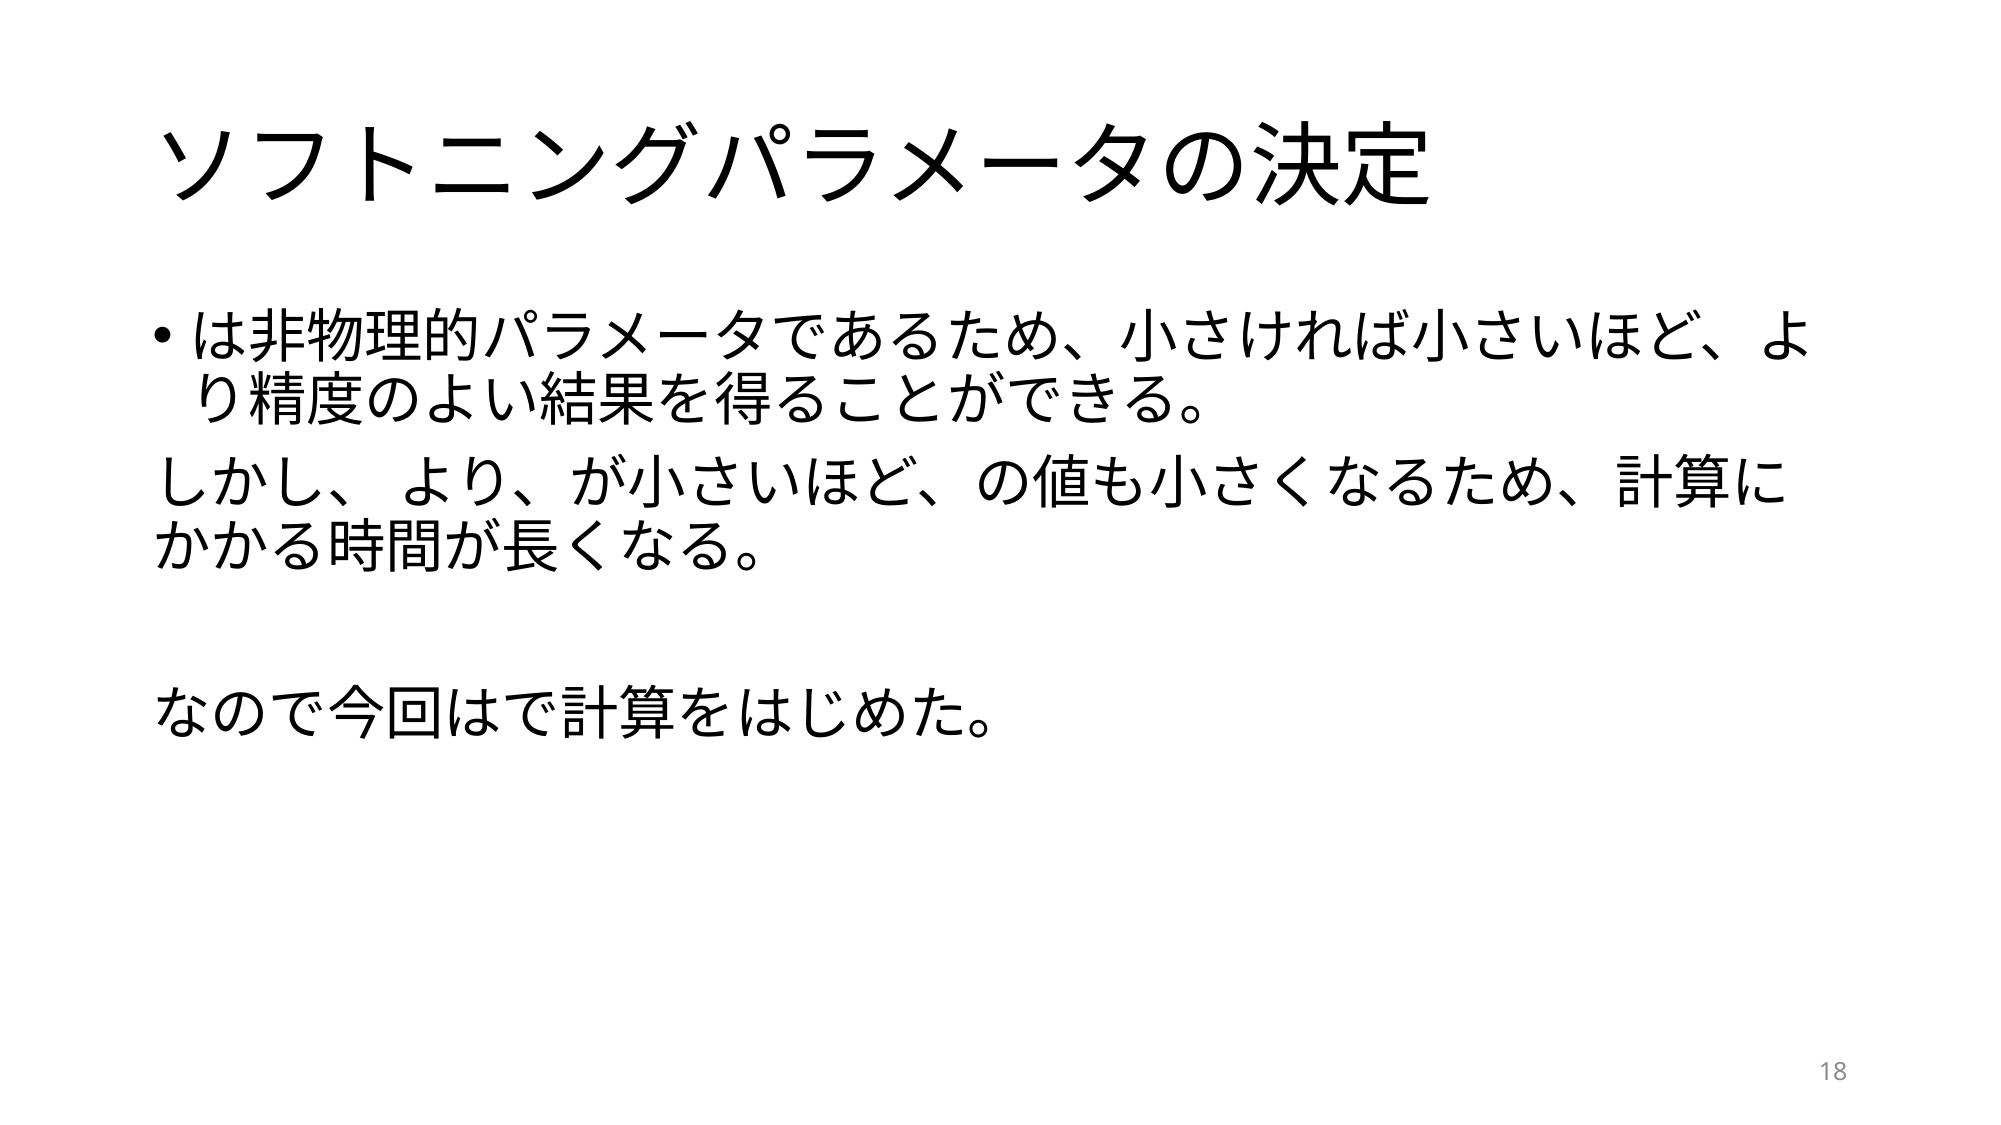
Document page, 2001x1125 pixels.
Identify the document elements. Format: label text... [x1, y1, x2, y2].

title ソフトニングパラメータの決定 [137, 59, 1863, 278]
slide_number 18 [1412, 1042, 1863, 1103]
